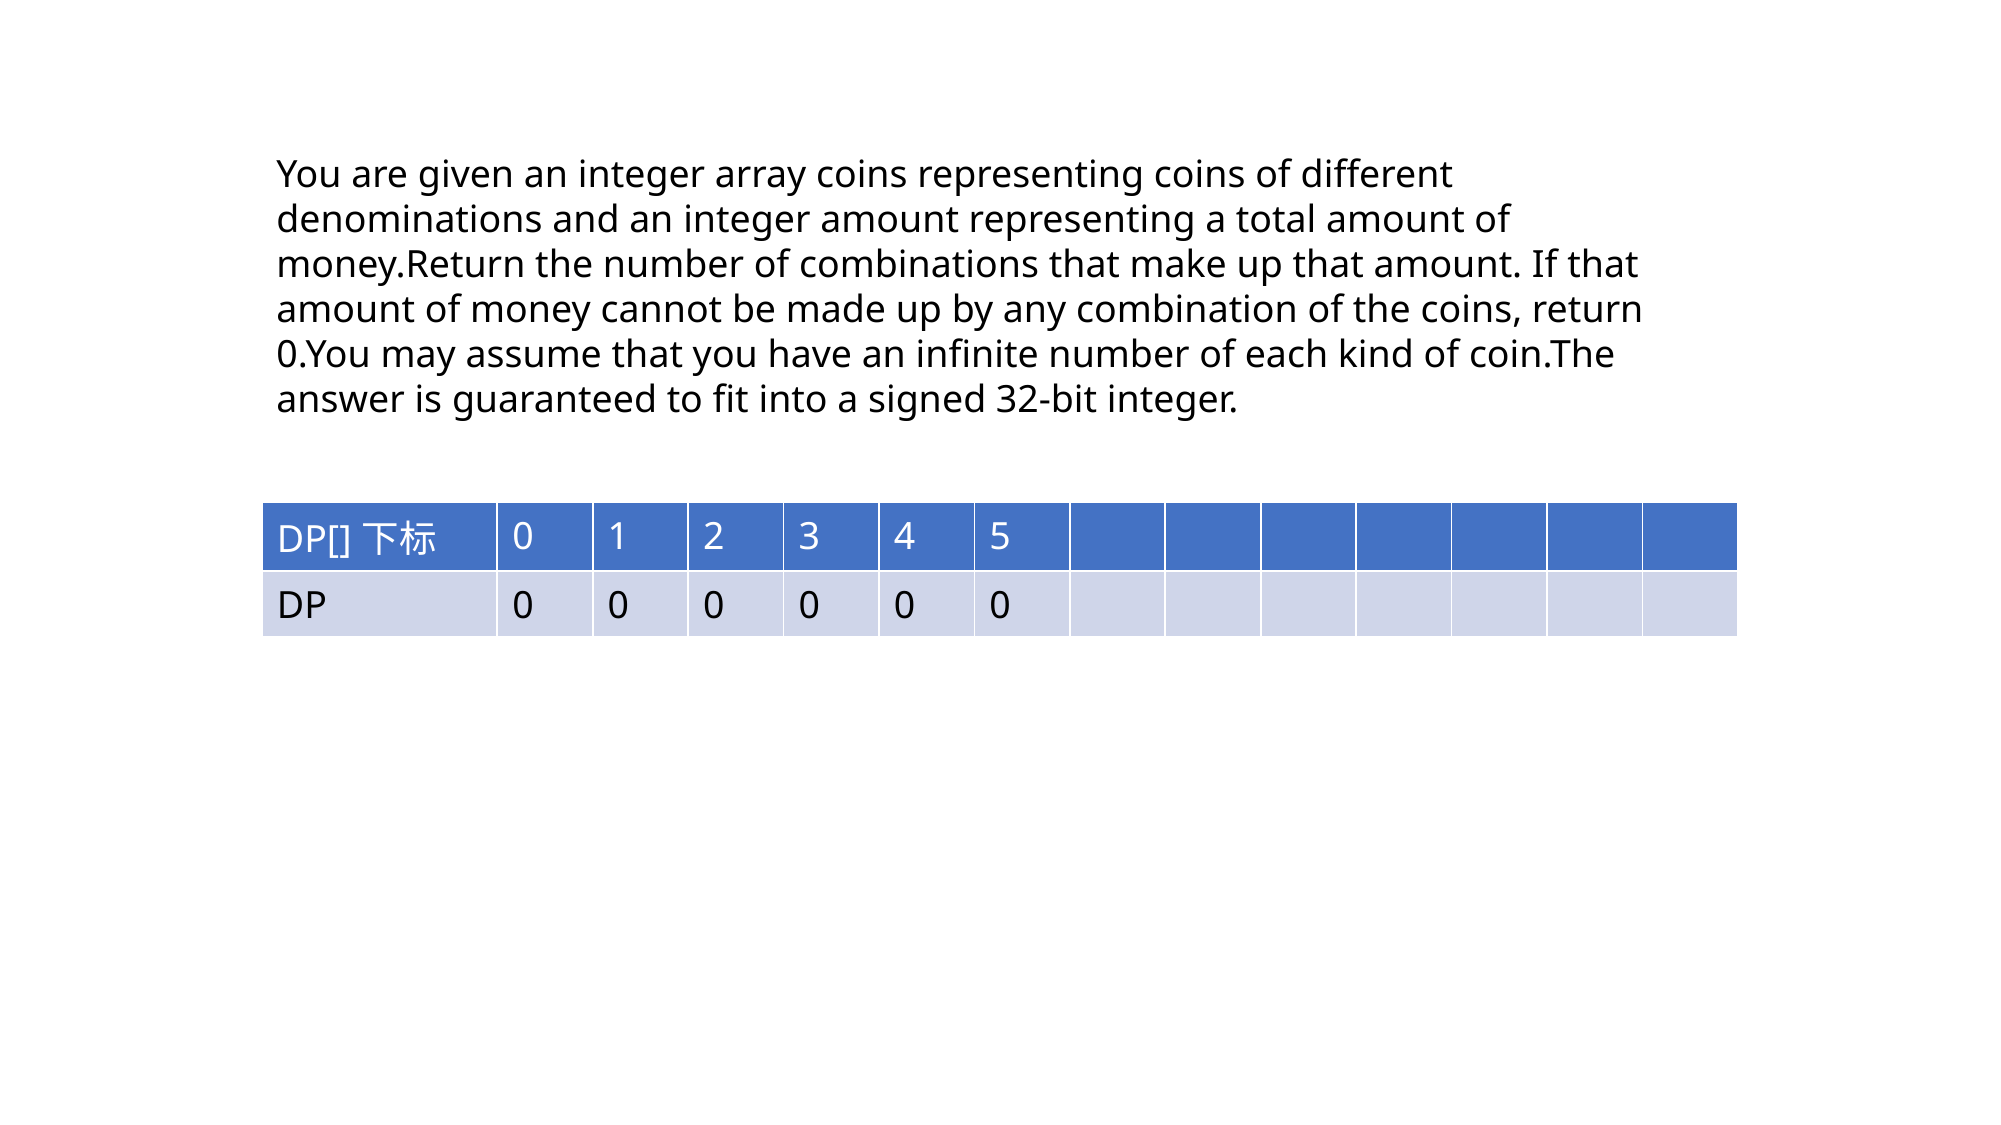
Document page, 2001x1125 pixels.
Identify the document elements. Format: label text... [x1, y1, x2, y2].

table_cell 0 [498, 572, 592, 636]
table_header [1262, 503, 1355, 570]
table_cell 0 [975, 572, 1069, 636]
table_header 2 [689, 503, 783, 570]
table_header [1071, 503, 1164, 570]
table_cell [1071, 572, 1164, 636]
table_header [1357, 503, 1451, 570]
table_cell [1643, 572, 1737, 636]
table_header [1548, 503, 1642, 570]
table_cell [1452, 572, 1546, 636]
table_header 0 [498, 503, 592, 570]
table_cell 0 [594, 572, 687, 636]
table_header DP[]下标 [263, 503, 496, 570]
table_cell DP [263, 572, 496, 636]
table_header [1452, 503, 1546, 570]
table_header [1166, 503, 1260, 570]
table_header 5 [975, 503, 1069, 570]
table_cell [1166, 572, 1260, 636]
table_cell 0 [784, 572, 878, 636]
table_header 1 [594, 503, 687, 570]
table_header [1643, 503, 1737, 570]
table_cell [1548, 572, 1642, 636]
table_header 3 [784, 503, 878, 570]
table_cell 0 [689, 572, 783, 636]
table_cell [1357, 572, 1451, 636]
table_header 4 [880, 503, 974, 570]
text_box You are given an integer array coins representing coins of different denominations and an integer amount representing a total amount of money.Return the number of combinations that make up that amount. If that amount of money cannot be made up by any combination of the coins, return 0.You may assume that you have an infinite number of each kind of coin.The answer is guaranteed to fit into a signed 32-bit integer. [261, 142, 1739, 428]
table_cell [1262, 572, 1355, 636]
table_cell 0 [880, 572, 974, 636]
